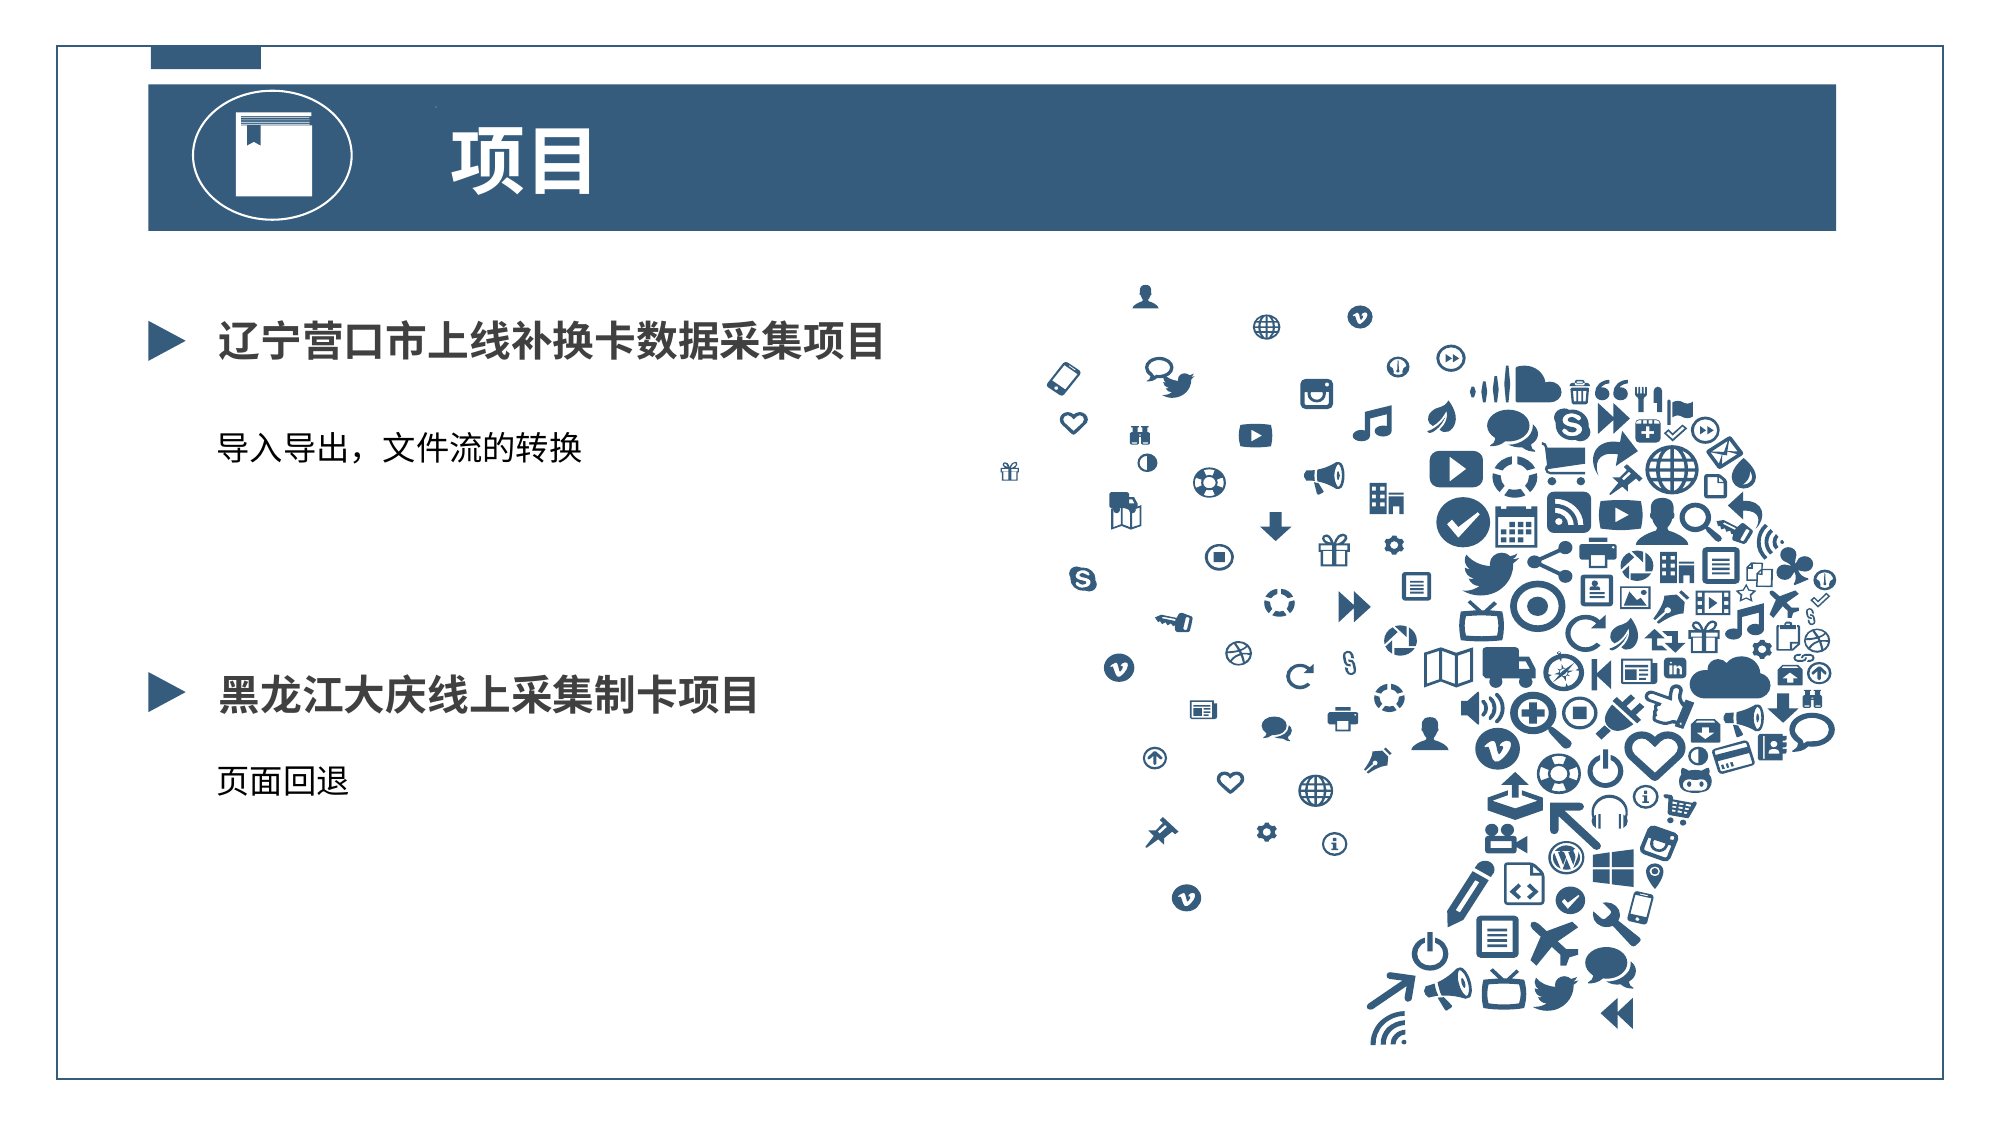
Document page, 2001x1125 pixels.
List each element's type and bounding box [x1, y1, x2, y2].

text_box [148, 314, 905, 476]
text_box [148, 84, 1837, 231]
text_box [1000, 284, 1837, 1046]
text_box [148, 668, 834, 809]
